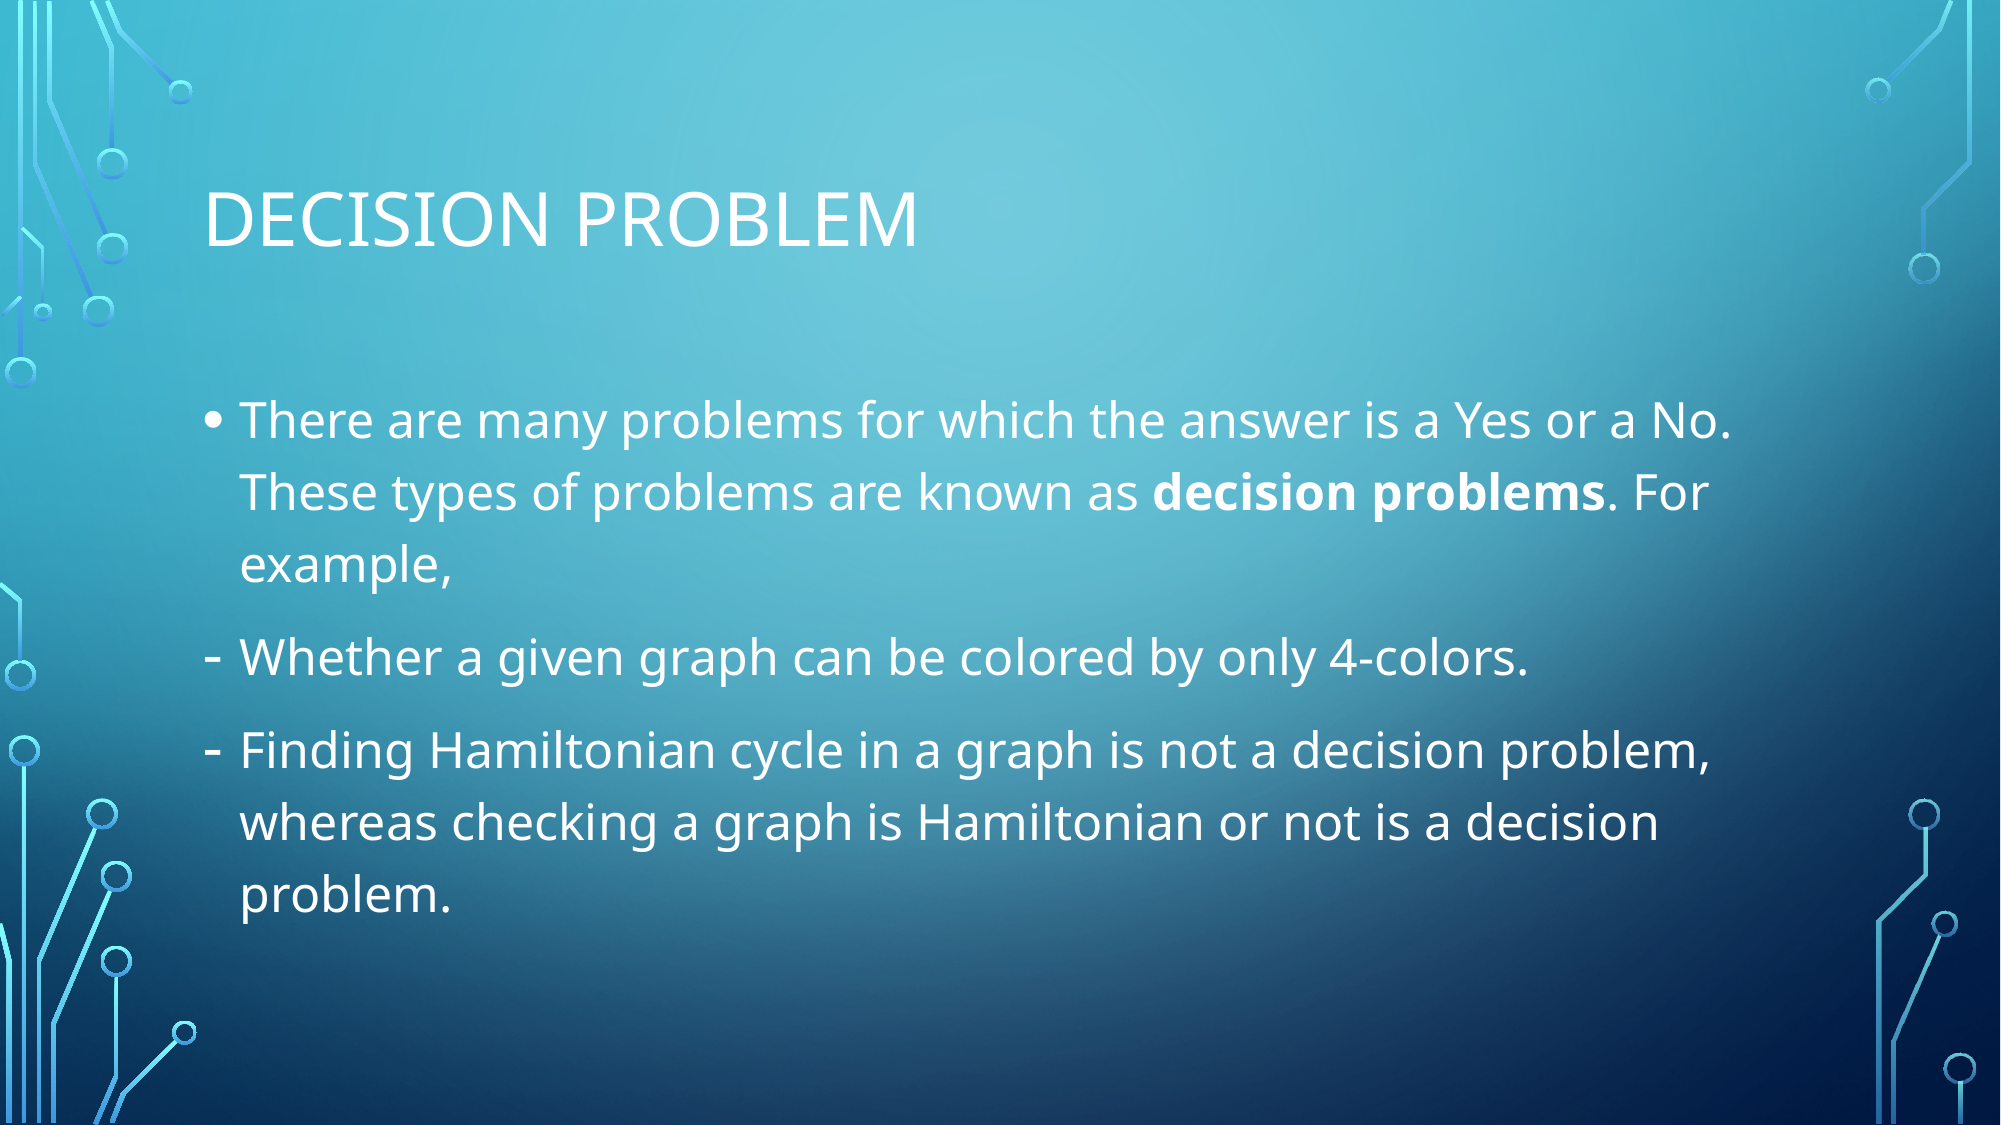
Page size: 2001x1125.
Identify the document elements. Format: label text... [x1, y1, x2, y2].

list There are many problems for which the answer is a Yes or a No. These types of problems are known as decision problems. For example, Whether a given graph can be colored by only 4-colors. Finding Hamiltonian cycle in a graph is not a decision problem, whereas checking a graph is Hamiltonian or not is a decision problem. [187, 369, 1813, 950]
title Decision Problem [187, 101, 1813, 344]
